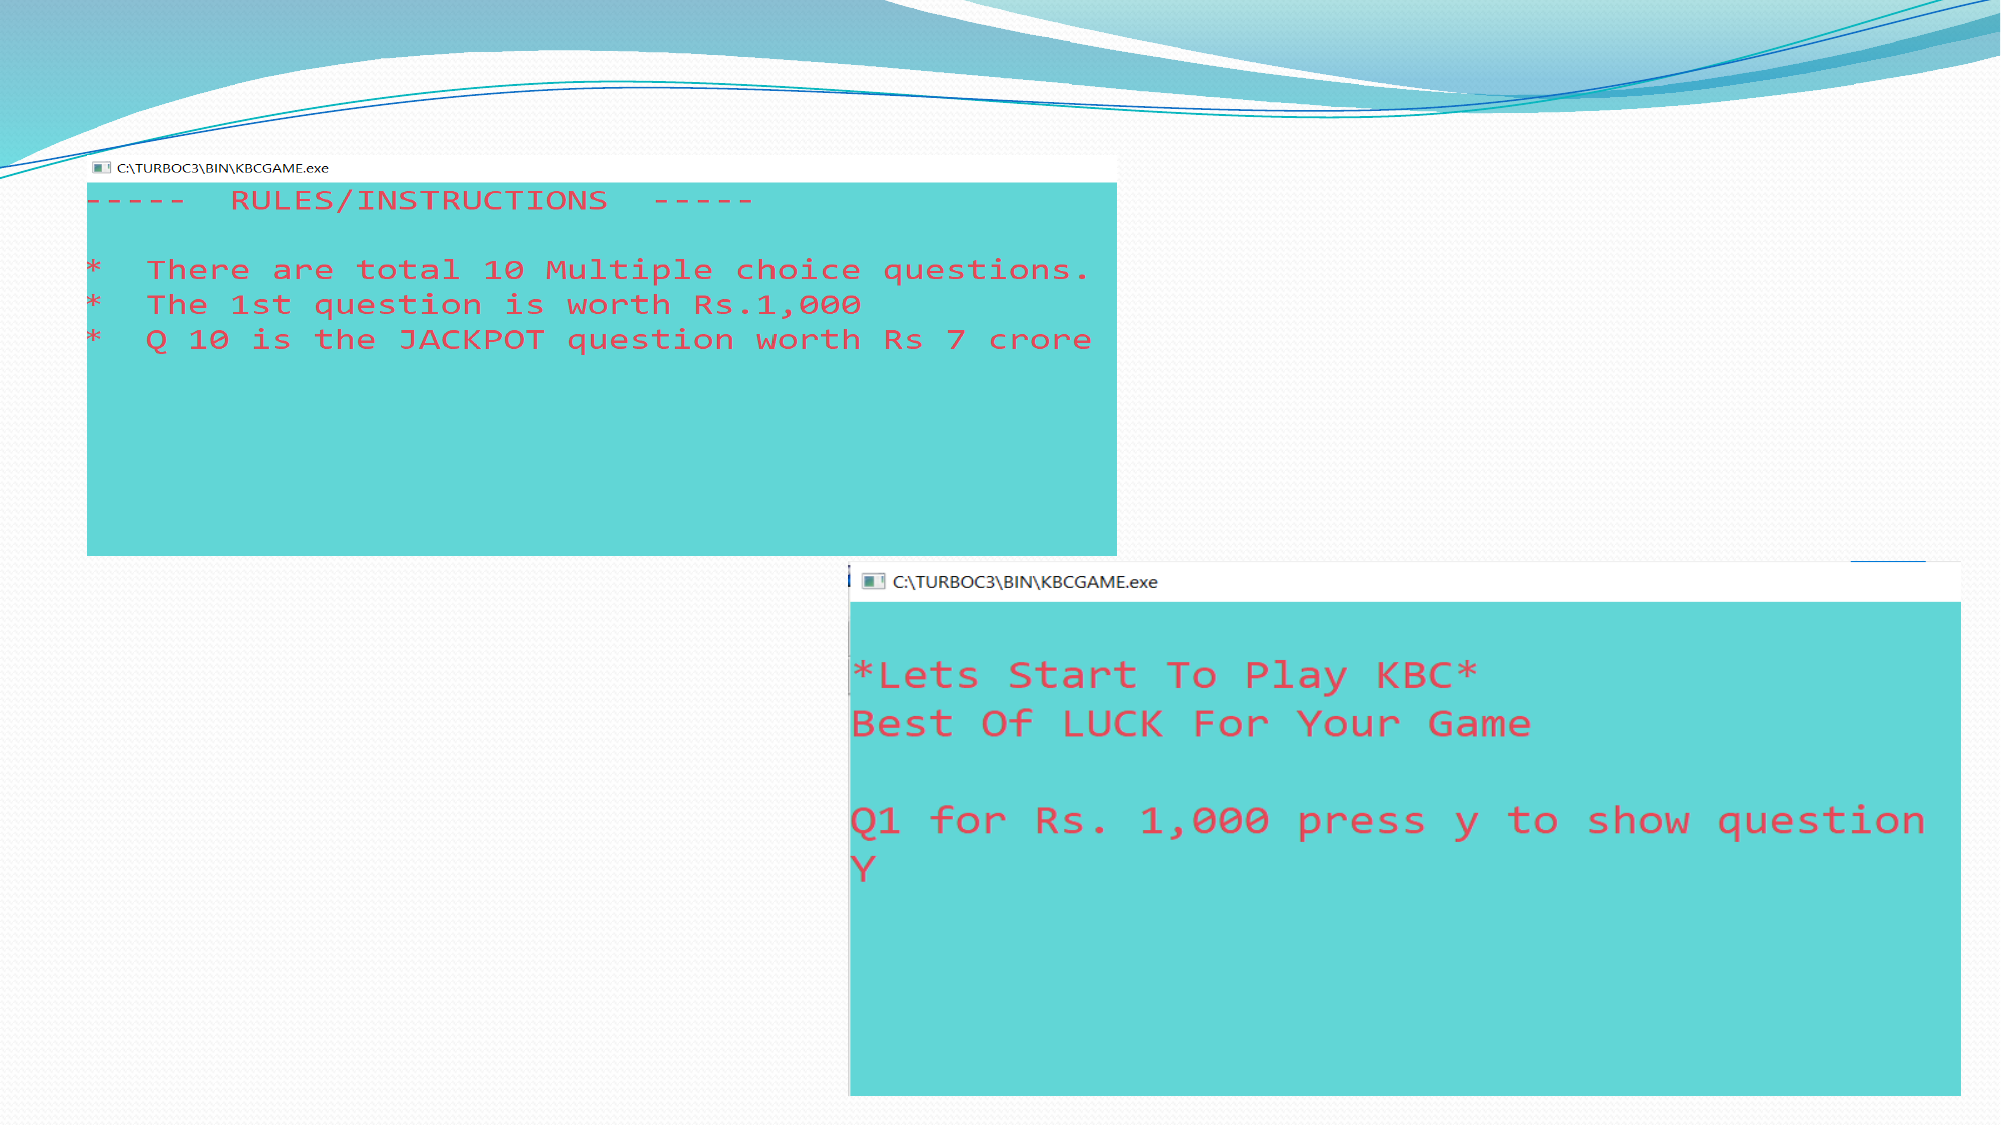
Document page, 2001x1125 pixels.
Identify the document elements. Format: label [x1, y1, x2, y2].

picture [87, 155, 1117, 556]
picture [848, 561, 1962, 1096]
